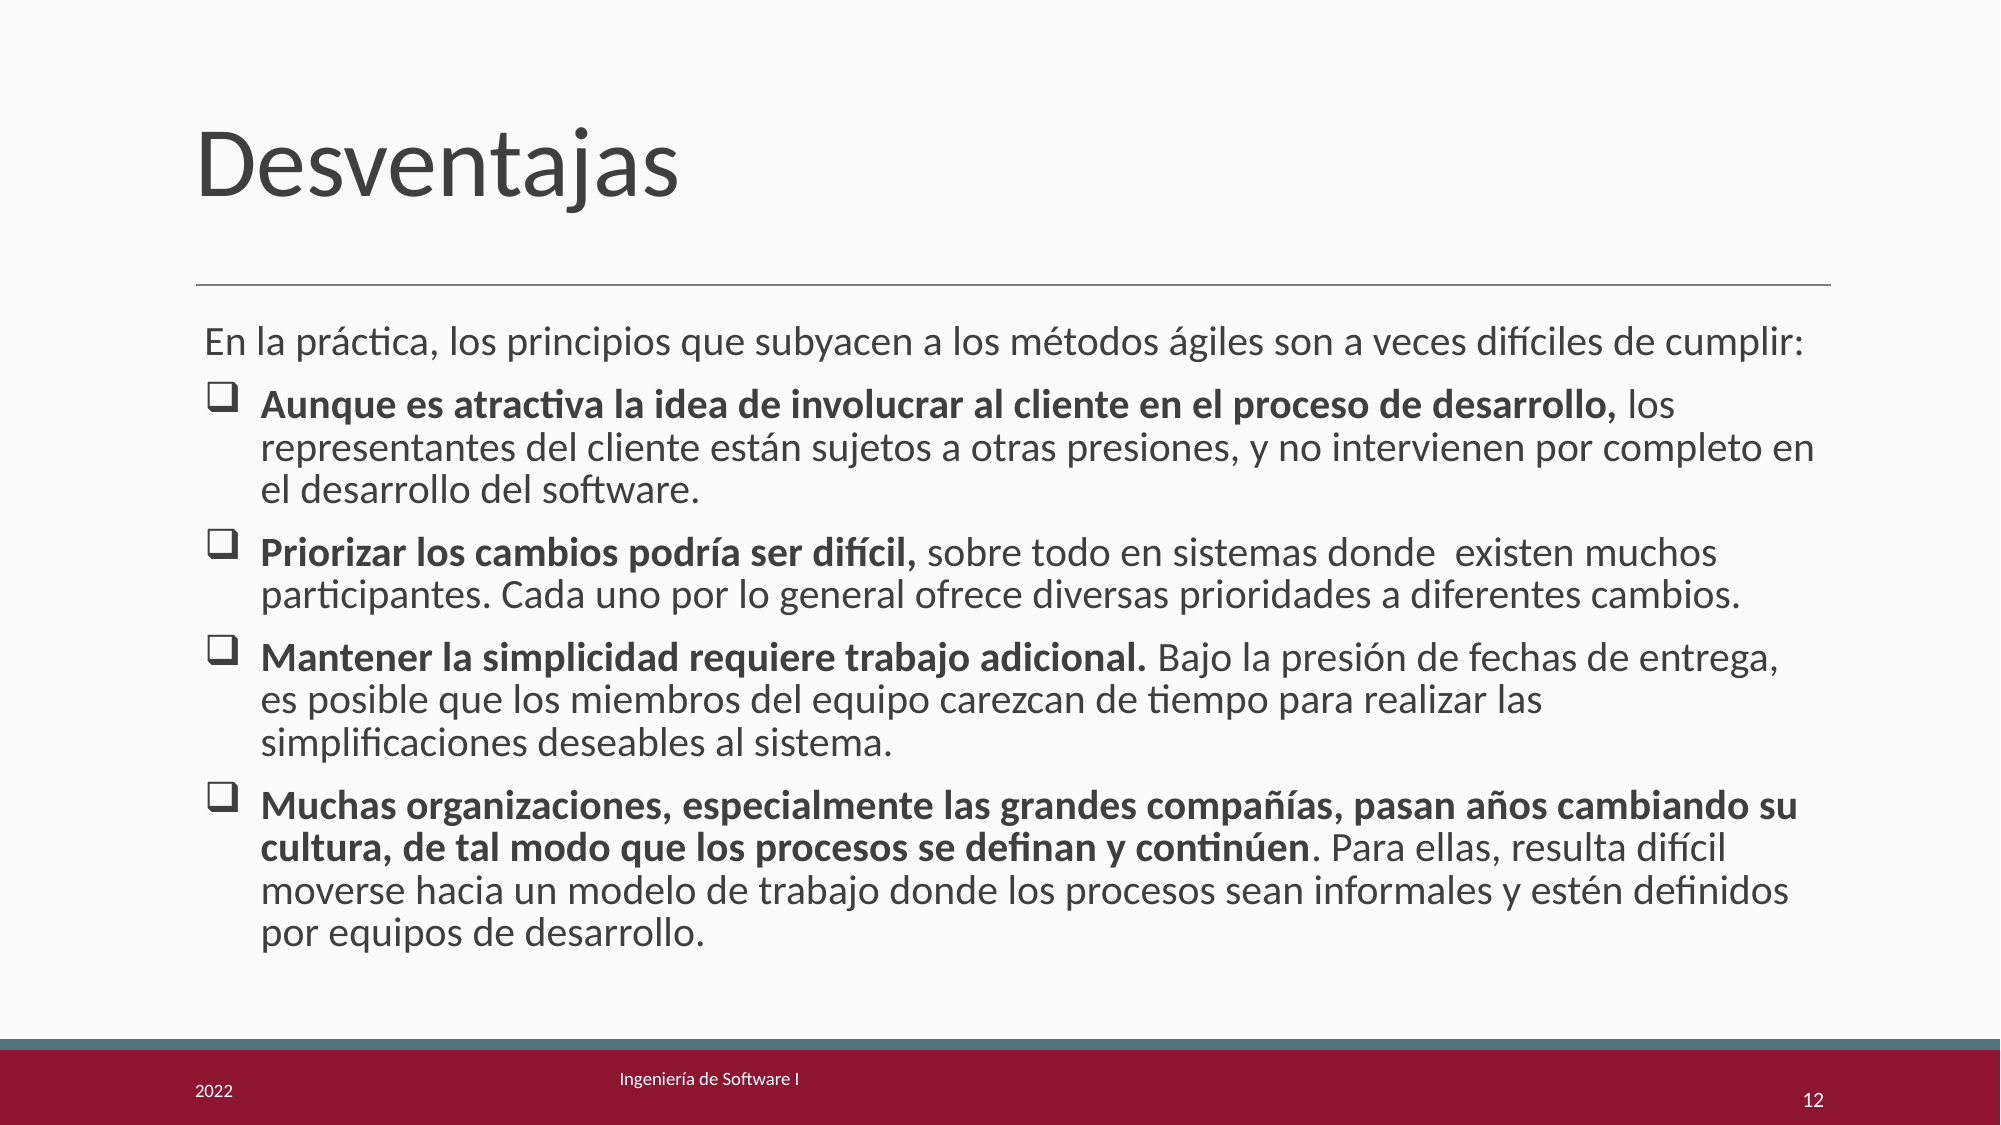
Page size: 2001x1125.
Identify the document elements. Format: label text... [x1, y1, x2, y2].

slide_number 2022 [180, 1059, 586, 1120]
title Desventajas [180, 47, 1830, 285]
footer Ingeniería de Software I [604, 1059, 1396, 1120]
list En la práctica, los principios que subyacen a los métodos ágiles son a veces difíciles de cumplir: Aunque es atractiva la idea de involucrar al cliente en el proceso de desarrollo, los representantes del cliente están sujetos a otras presiones, y no intervienen por completo en el desarrollo del software. Priorizar los cambios podría ser difícil, sobre todo en sistemas donde existen muchos participantes. Cada uno por lo general ofrece diversas prioridades a diferentes cambios. Mantener la simplicidad requiere trabajo adicional. Bajo la presión de fechas de entrega, es posible que los miembros del equipo carezcan de tiempo para realizar las simplificaciones deseables al sistema. Muchas organizaciones, especialmente las grandes compañías, pasan años cambiando su cultura, de tal modo que los procesos se definan y continúen. Para ellas, resulta difícil moverse hacia un modelo de trabajo donde los procesos sean informales y estén definidos por equipos de desarrollo. [189, 314, 1840, 933]
slide_number 12 [1624, 1059, 1840, 1120]
